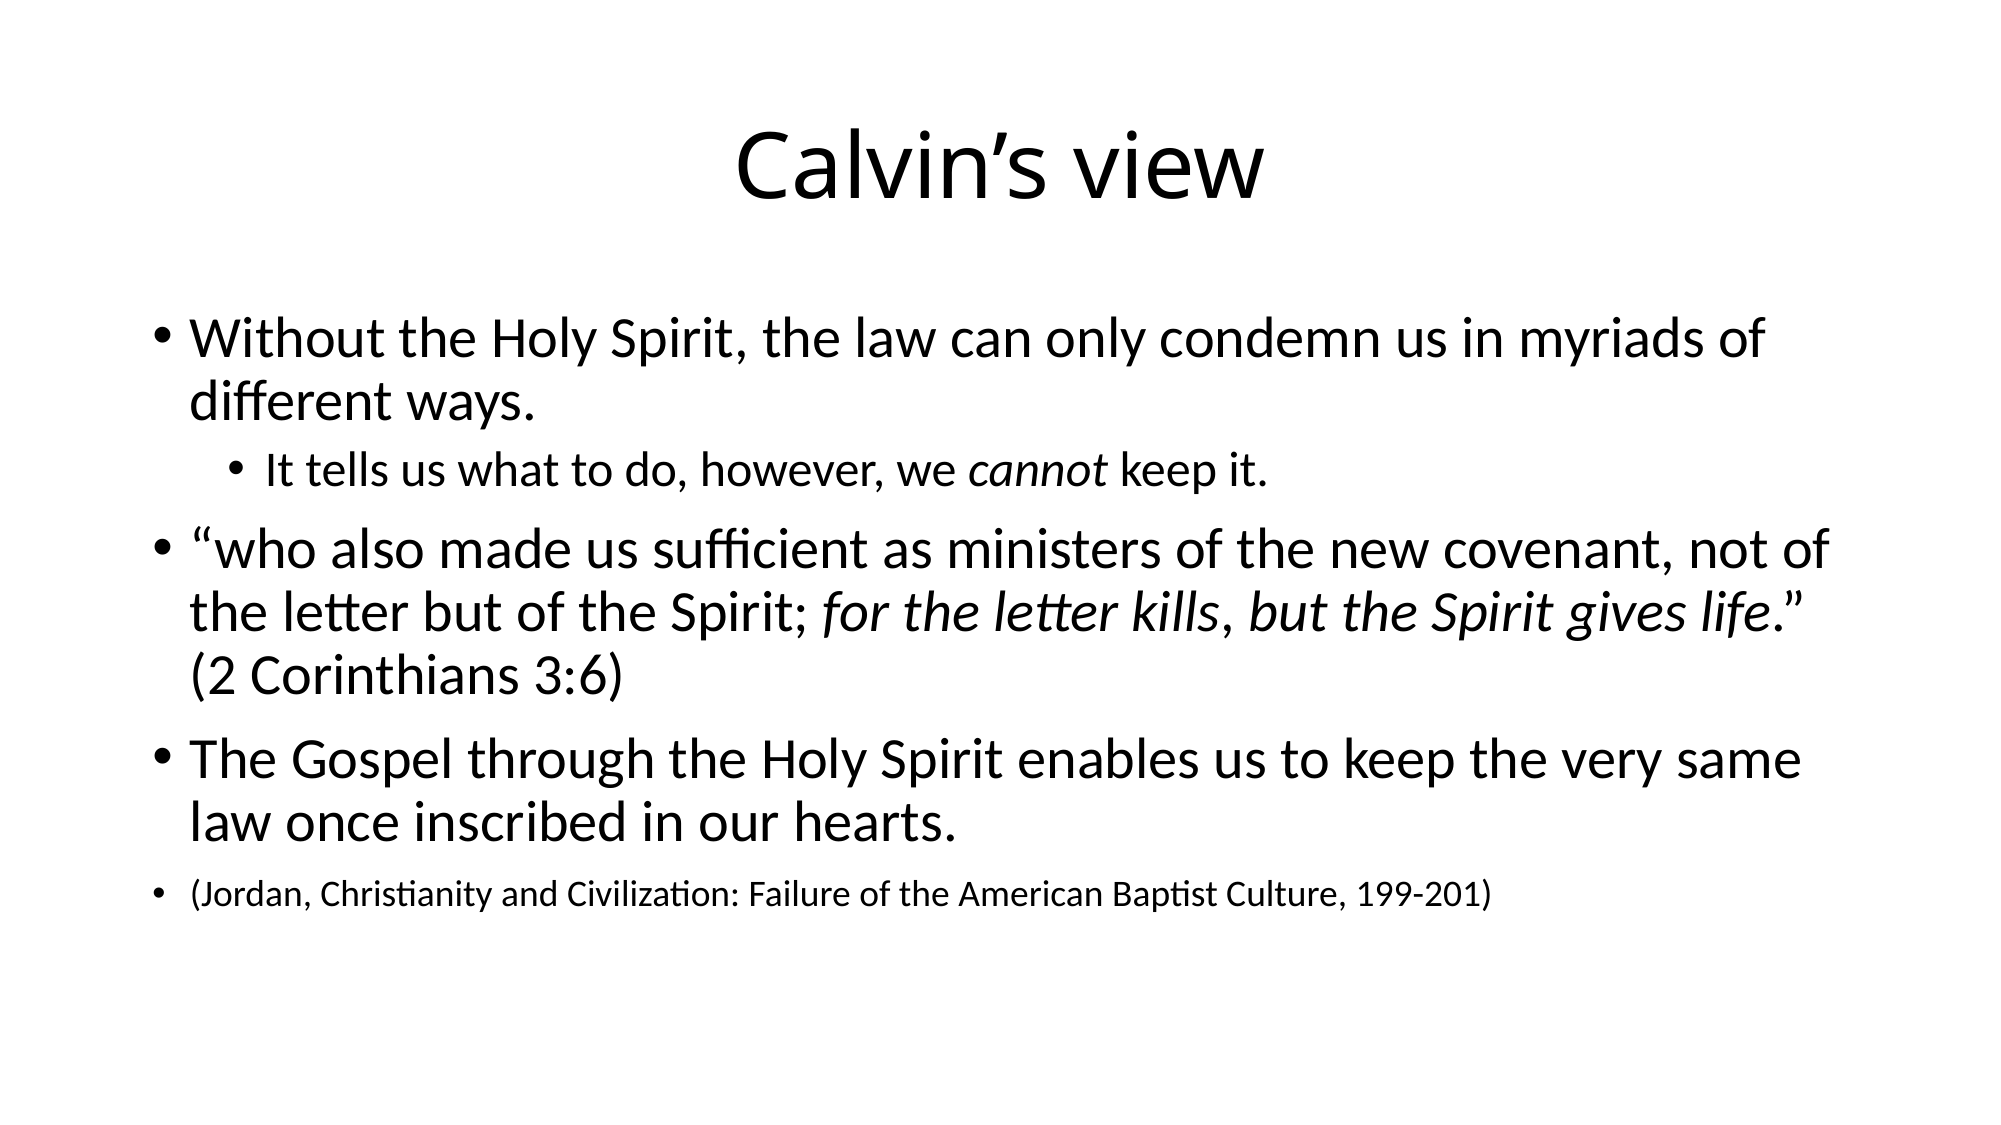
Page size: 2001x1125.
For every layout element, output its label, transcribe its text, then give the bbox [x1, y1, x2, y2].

title Calvin’s view [137, 59, 1863, 278]
list Without the Holy Spirit, the law can only condemn us in myriads of different ways. It tells us what to do, however, we cannot keep it. “who also made us sufficient as ministers of the new covenant, not of the letter but of the Spirit; for the letter kills, but the Spirit gives life.” (2 Corinthians 3:6) The Gospel through the Holy Spirit enables us to keep the very same law once inscribed in our hearts. (Jordan, Christianity and Civilization: Failure of the American Baptist Culture, 199-201) [137, 299, 1863, 1014]
